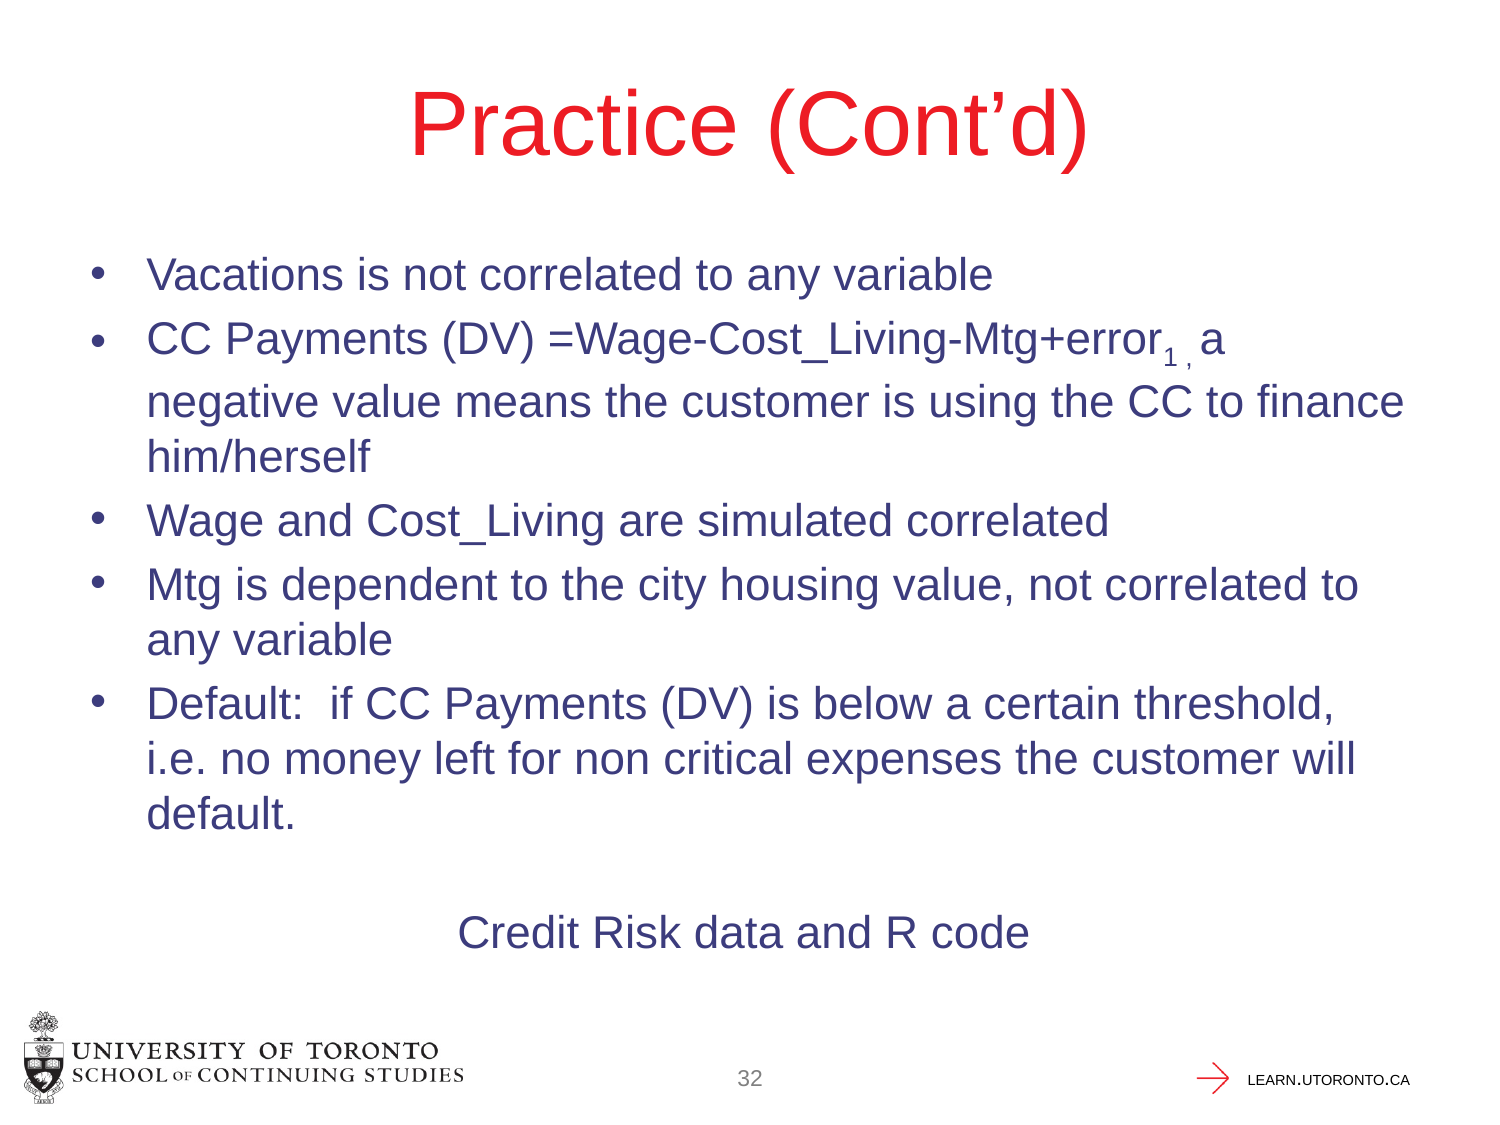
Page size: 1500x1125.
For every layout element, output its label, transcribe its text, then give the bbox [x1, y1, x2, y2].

text_box Credit Risk data and R code [383, 895, 1105, 966]
picture [24, 1011, 463, 1104]
list Vacations is not correlated to any variable CC Payments (DV) =Wage-Cost_Living-Mtg+error1 , a negative value means the customer is using the CC to finance him/herself Wage and Cost_Living are simulated correlated Mtg is dependent to the city housing value, not correlated to any variable Default: if CC Payments (DV) is below a certain threshold, i.e. no money left for non critical expenses the customer will default. [75, 237, 1425, 1005]
title Practice (Cont’d) [75, 24, 1425, 213]
picture [1172, 1021, 1240, 1113]
